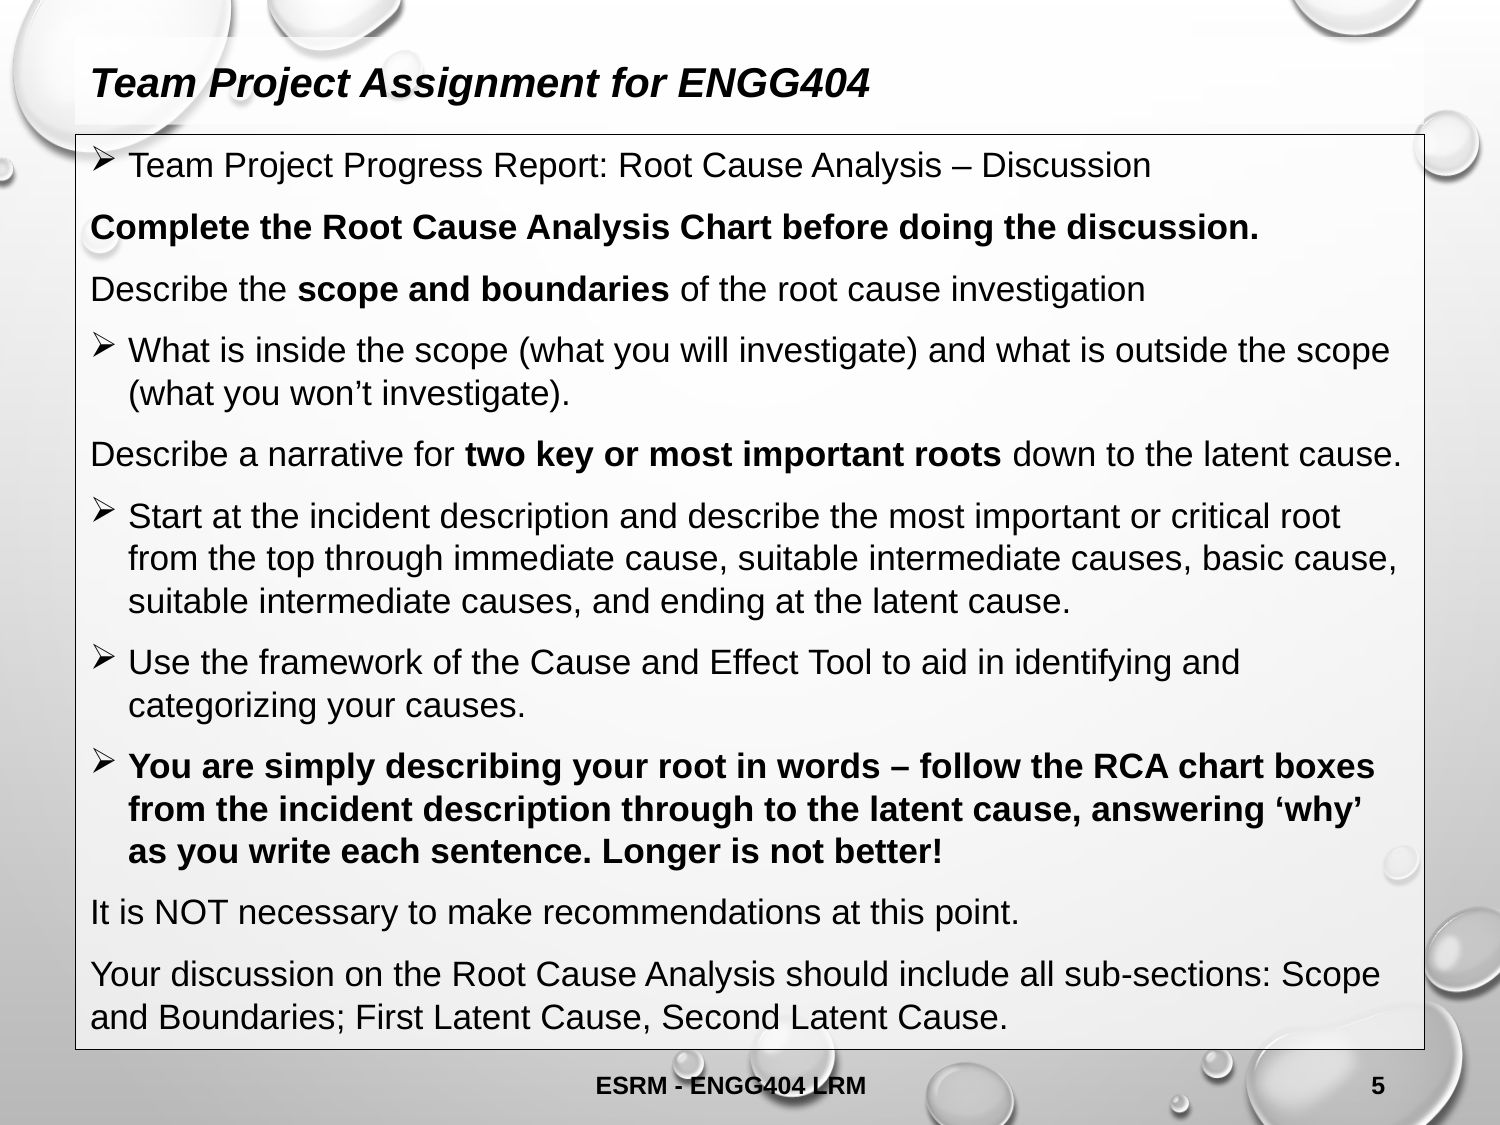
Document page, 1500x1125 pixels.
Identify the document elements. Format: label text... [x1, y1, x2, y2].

text_box Team Project Assignment for ENGG404 [74, 37, 1425, 125]
text_box 5 [1249, 1062, 1400, 1100]
picture [0, 0, 1500, 1125]
text_box ESRM - ENGG404 LRM [412, 1062, 1050, 1100]
list Team Project Progress Report: Root Cause Analysis – Discussion Complete the Root Cause Analysis Chart before doing the discussion. Describe the scope and boundaries of the root cause investigation What is inside the scope (what you will investigate) and what is outside the scope (what you won’t investigate). Describe a narrative for two key or most important roots down to the latent cause. Start at the incident description and describe the most important or critical root from the top through immediate cause, suitable intermediate causes, basic cause, suitable intermediate causes, and ending at the latent cause. Use the framework of the Cause and Effect Tool to aid in identifying and categorizing your causes. You are simply describing your root in words – follow the RCA chart boxes from the incident description through to the latent cause, answering ‘why’ as you write each sentence. Longer is not better! It is NOT necessary to make recommendations at this point. Your discussion on the Root Cause Analysis should include all sub-sections: Scope and Boundaries; First Latent Cause, Second Latent Cause. [75, 134, 1425, 1050]
